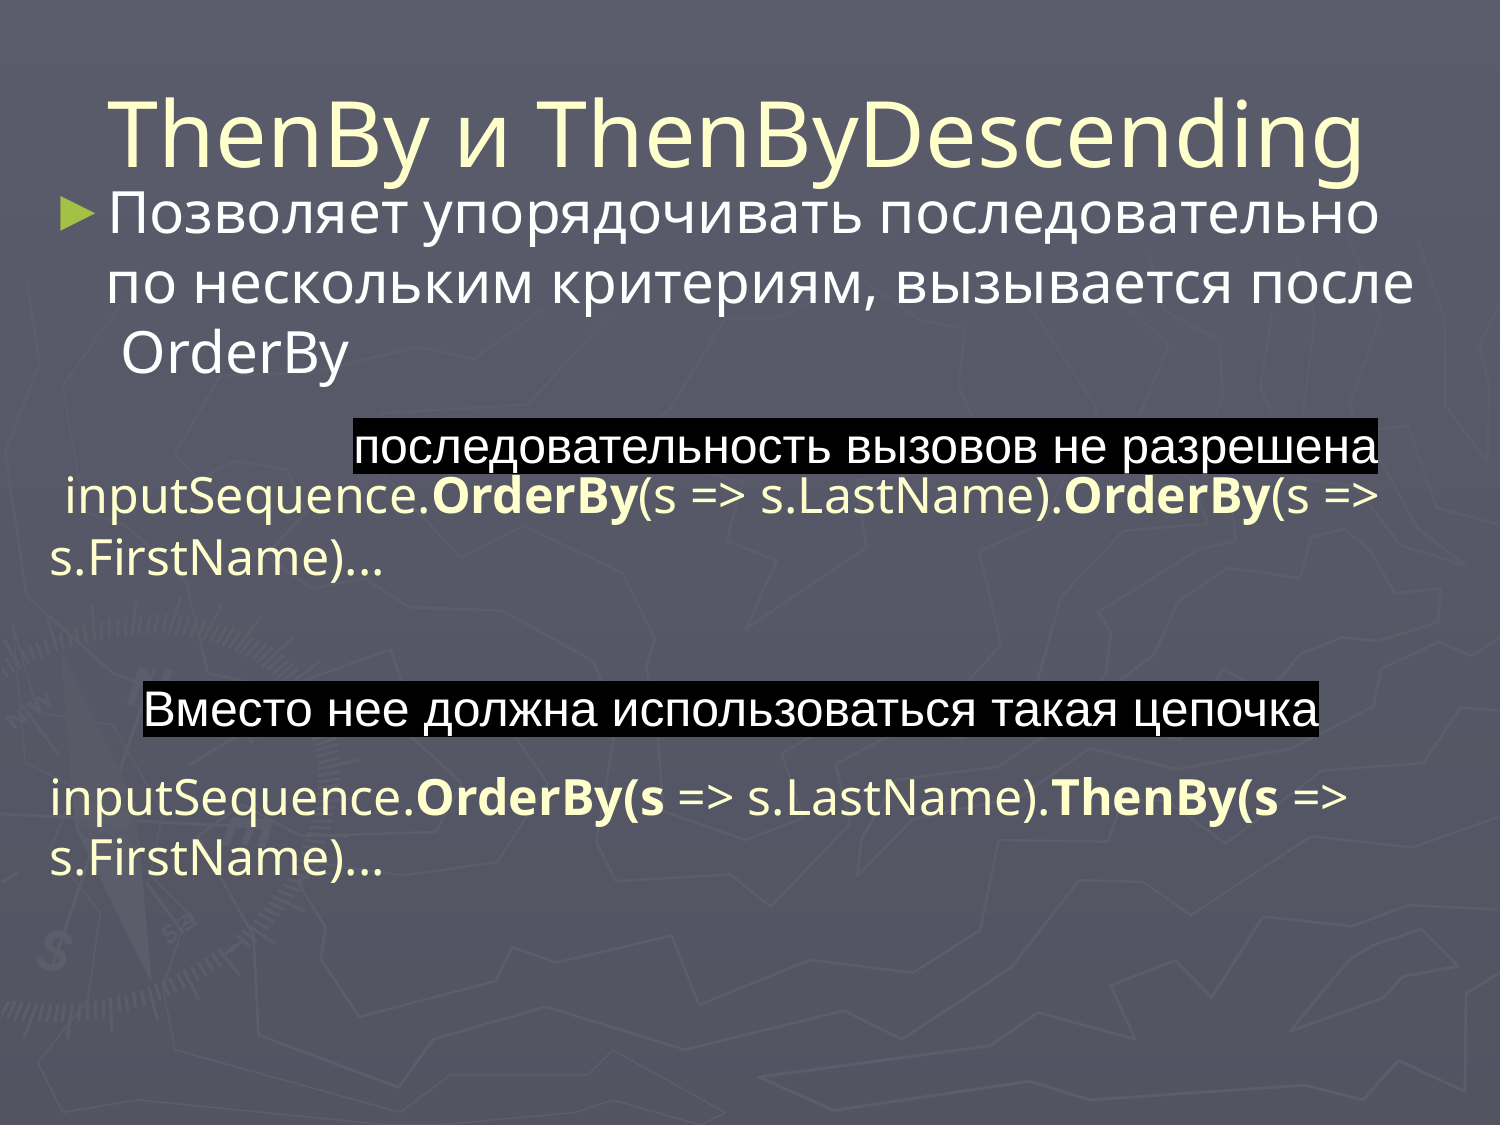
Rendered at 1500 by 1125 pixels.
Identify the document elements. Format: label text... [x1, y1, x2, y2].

text_box Вместо нее должна использоваться такая цепочка [127, 661, 1375, 752]
text_box последовательность вызовов не разрешена [338, 398, 1475, 489]
list Позволяет упорядочивать последовательно по нескольким критериям, вызывается после OrderBy inputSequence.OrderBy(s => s.LastName).OrderBy(s => s.FirstName)... inputSequence.OrderBy(s => s.LastName).ThenBy(s => s.FirstName)... [34, 168, 1436, 719]
title ТhenBy и ThenByDescending [49, 37, 1451, 225]
